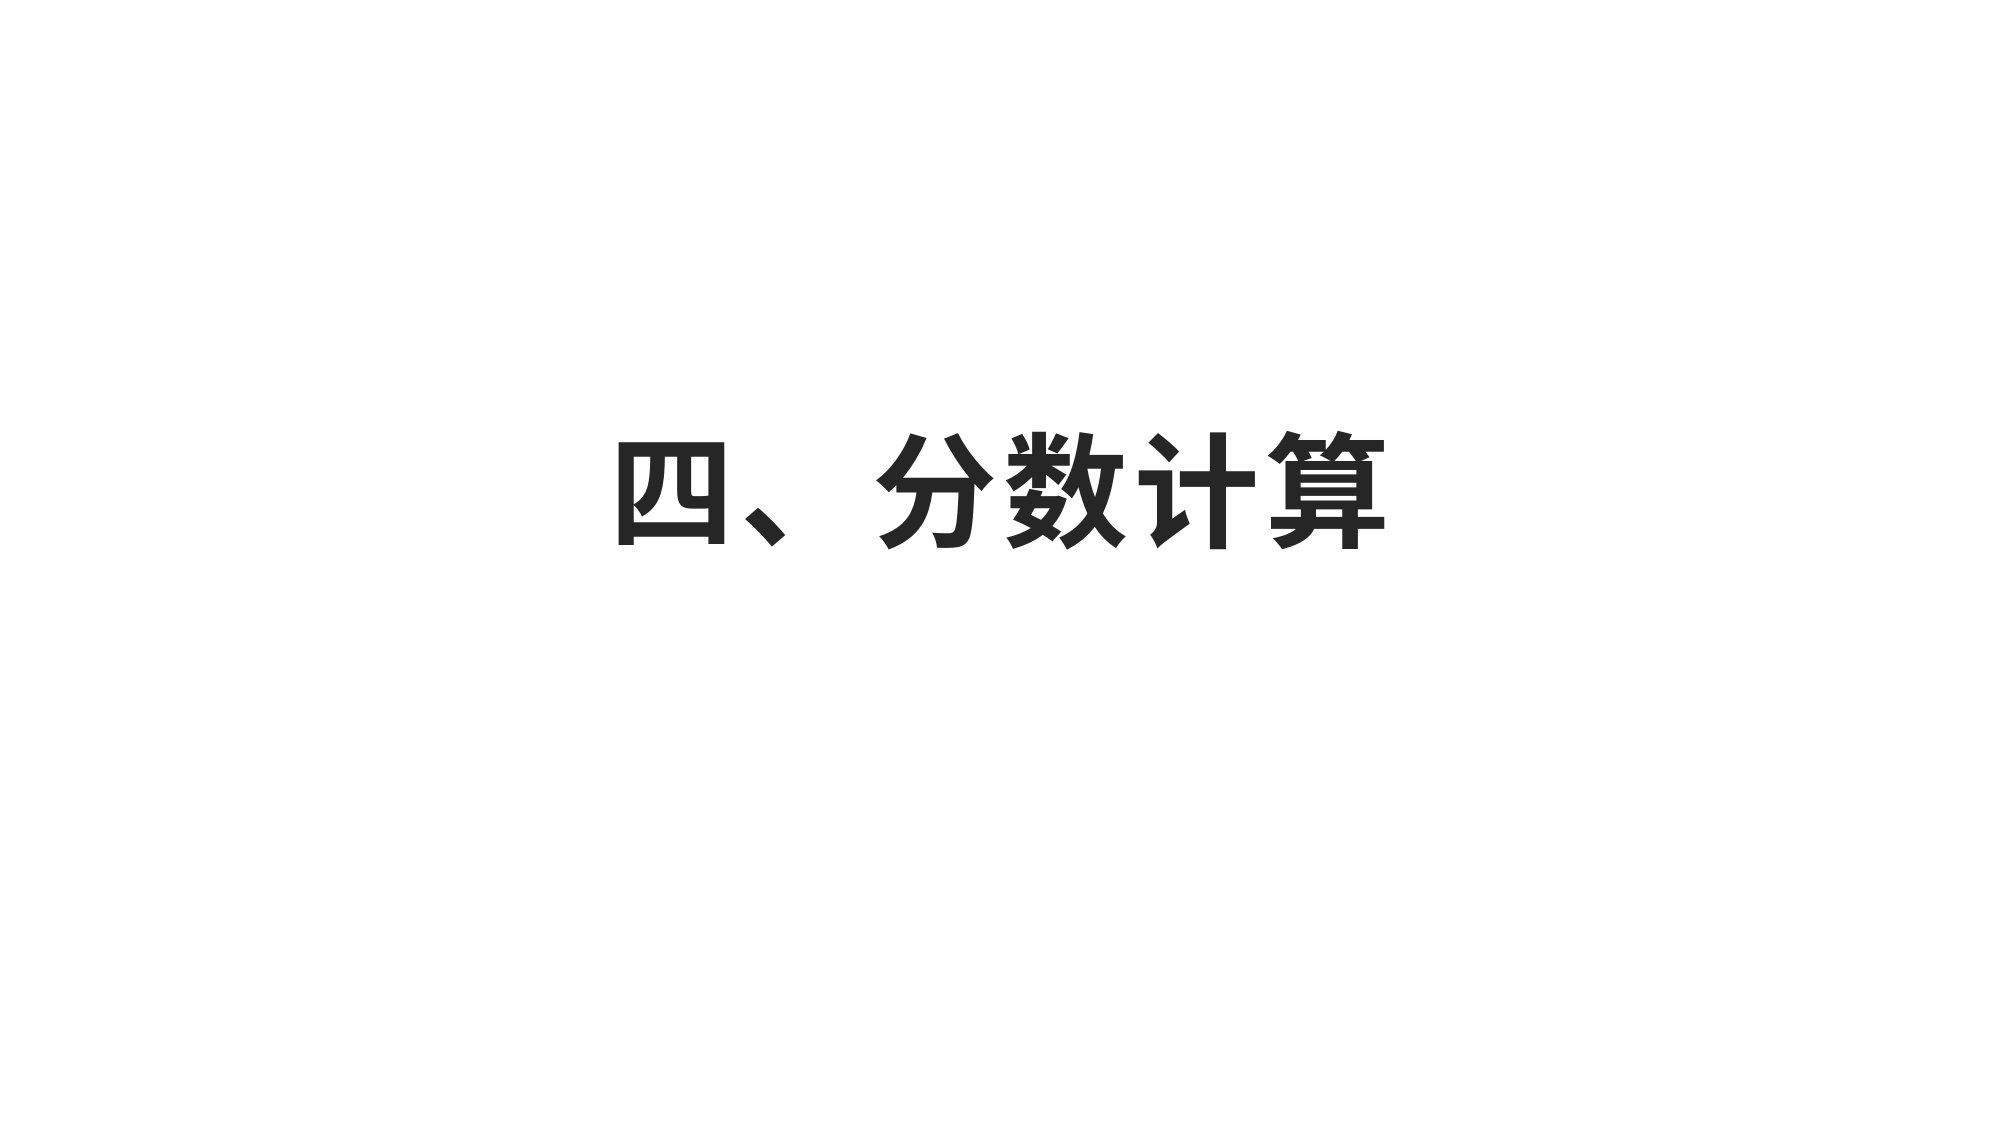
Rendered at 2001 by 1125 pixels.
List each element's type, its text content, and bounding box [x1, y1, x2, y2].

title 四、分数计算 [196, 149, 1805, 572]
